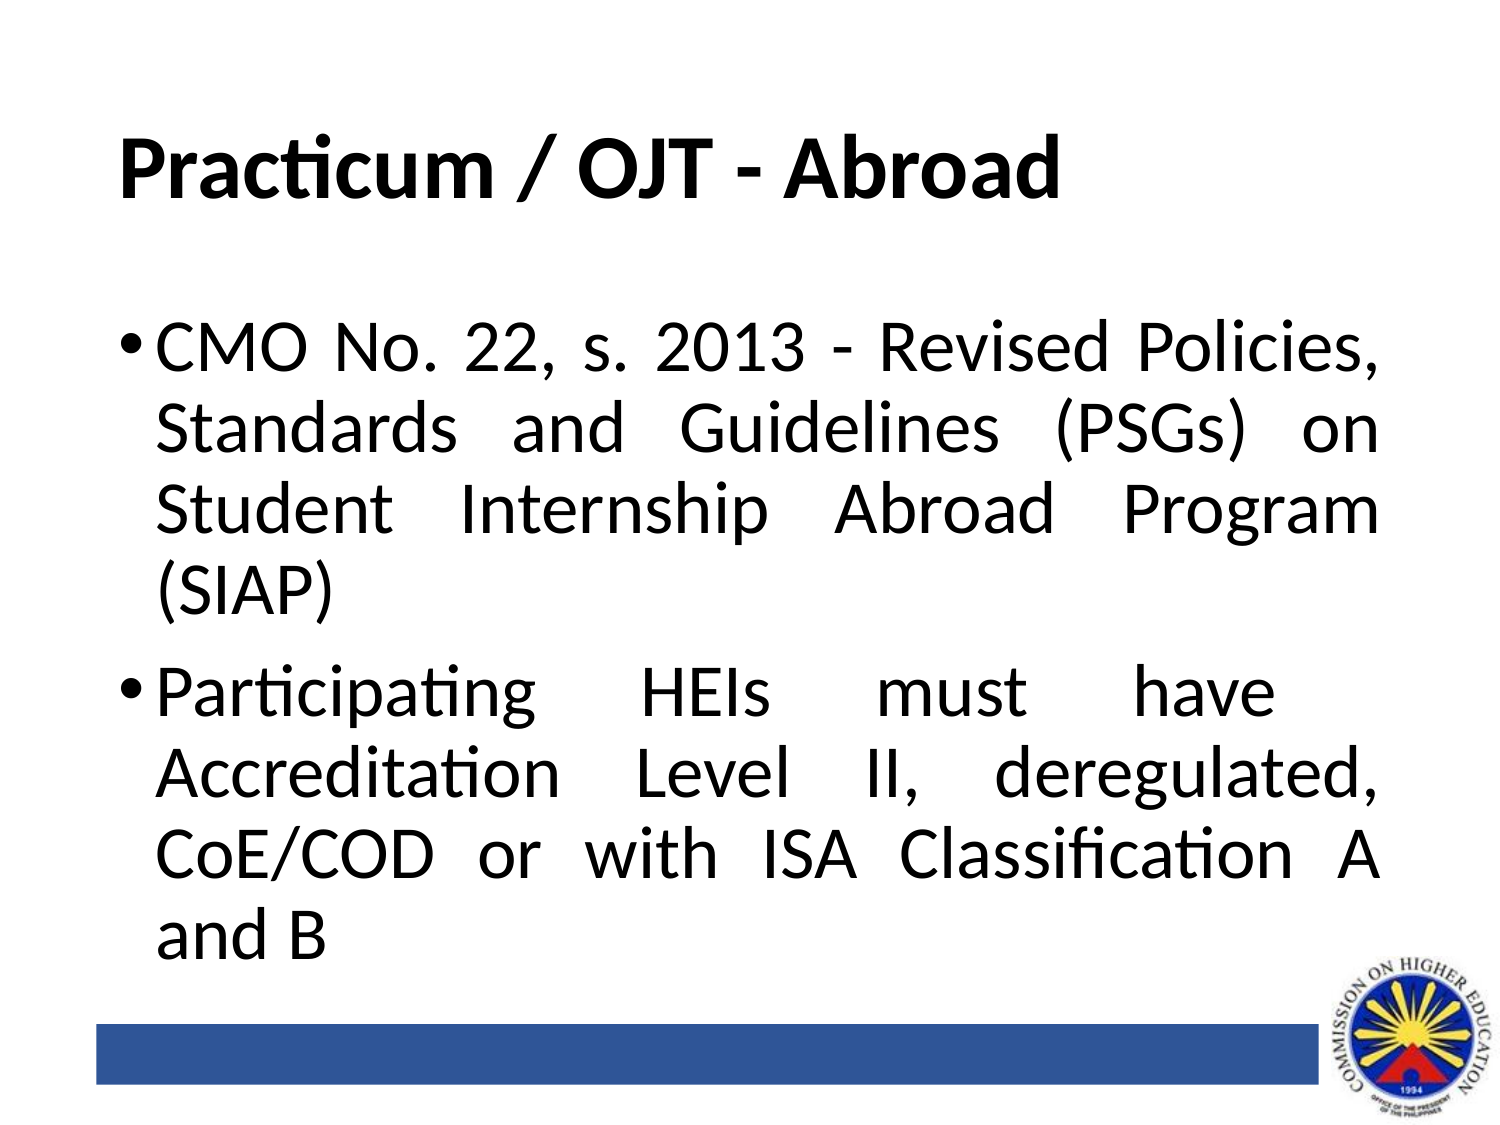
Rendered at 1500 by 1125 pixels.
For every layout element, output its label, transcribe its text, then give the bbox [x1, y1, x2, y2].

picture [1331, 956, 1500, 1125]
title Practicum / OJT - Abroad [103, 59, 1397, 278]
list CMO No. 22, s. 2013 - Revised Policies, Standards and Guidelines (PSGs) on Student Internship Abroad Program (SIAP) Participating HEIs must have Accreditation Level II, deregulated, CoE/COD or with ISA Classification A and B [103, 299, 1397, 1014]
